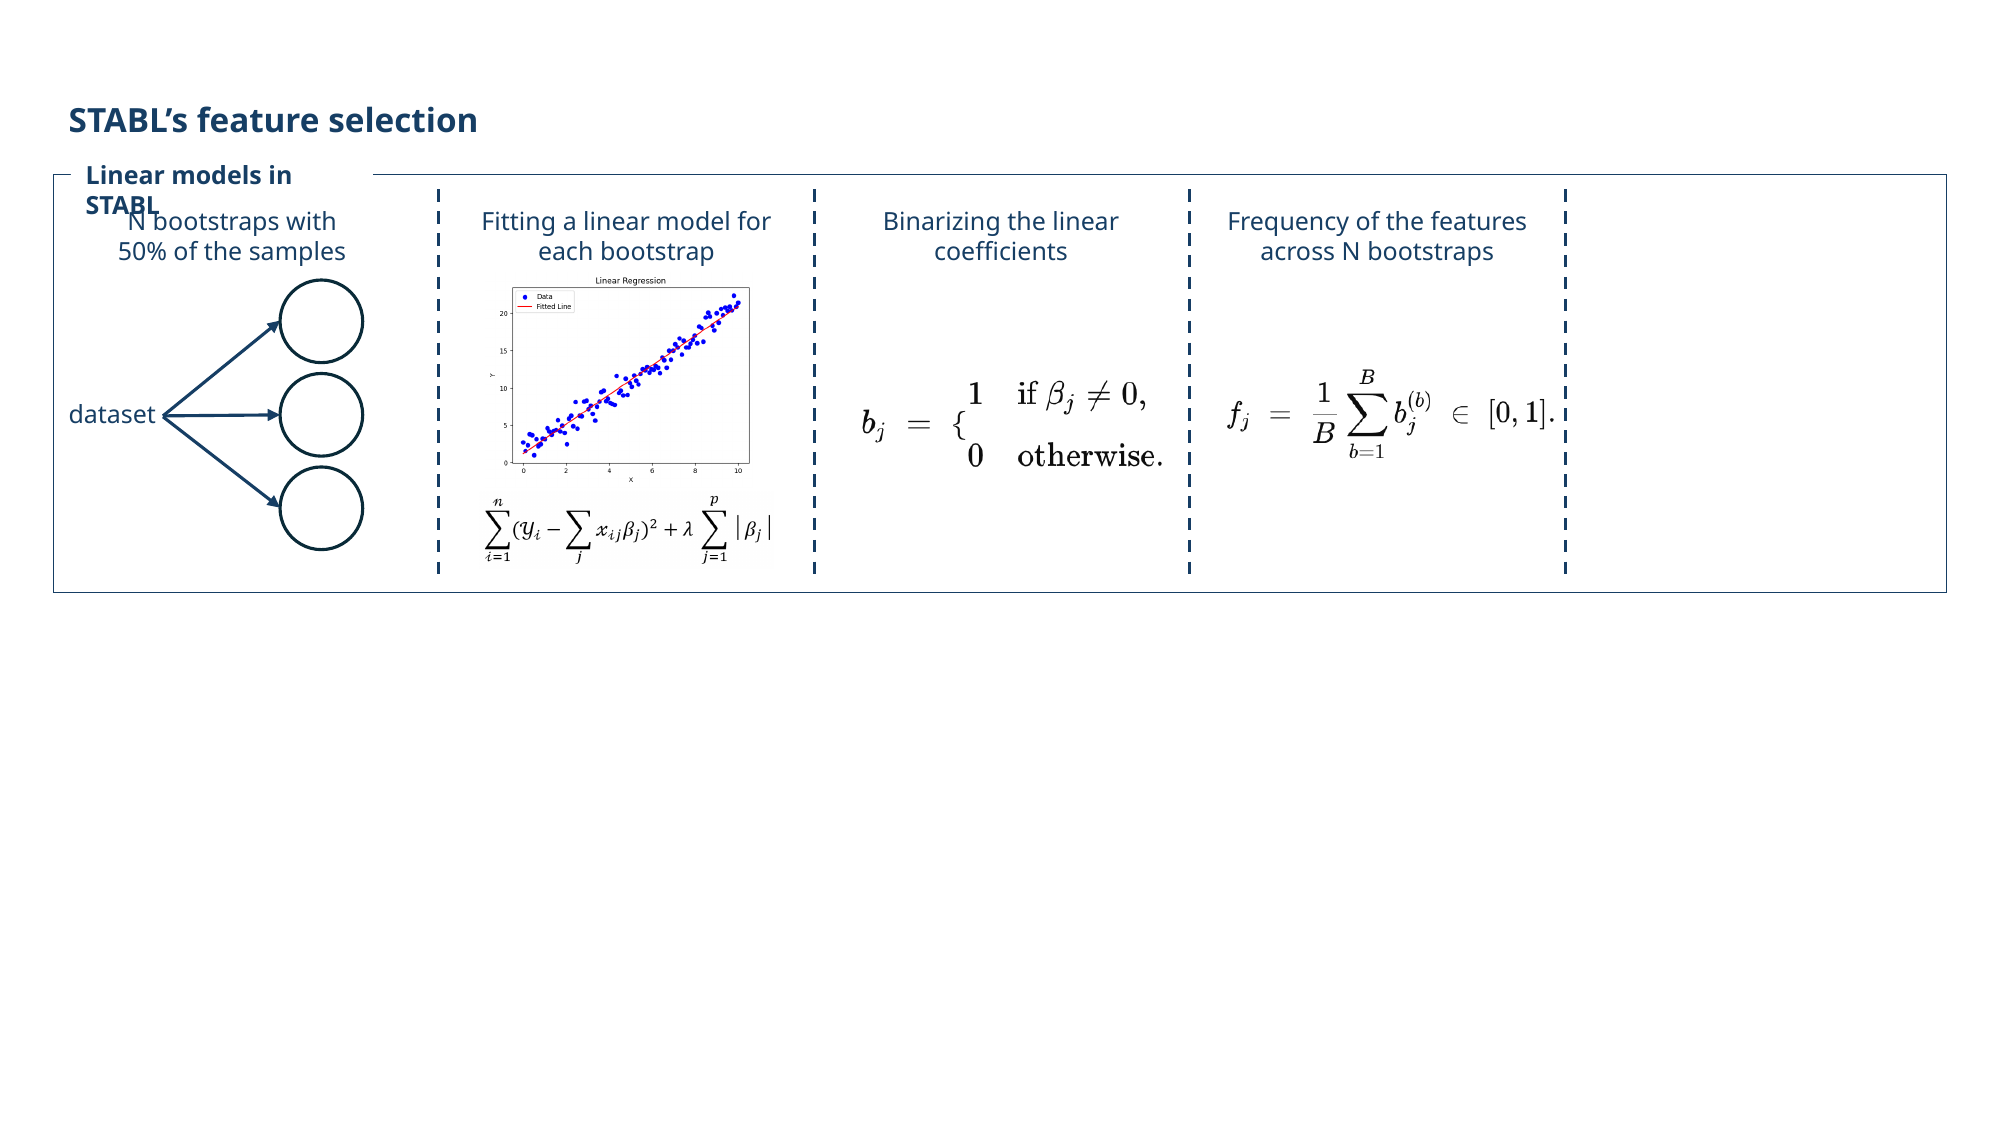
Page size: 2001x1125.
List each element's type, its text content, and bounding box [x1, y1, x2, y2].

text_box Linear models in STABL [70, 152, 373, 227]
picture [479, 490, 774, 570]
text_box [162, 320, 281, 414]
title STABL’s feature selection [53, 84, 1779, 159]
text_box N bootstraps with 50% of the samples [91, 197, 373, 273]
picture [830, 363, 1172, 485]
text_box [278, 465, 365, 552]
text_box Fitting a linear model for each bootstrap [440, 197, 813, 273]
picture [485, 271, 754, 489]
text_box Binarizing the linear coefficients [815, 197, 1187, 273]
text_box dataset [53, 174, 1947, 593]
text_box [278, 278, 365, 365]
text_box Frequency of the features across N bootstraps [1191, 197, 1564, 273]
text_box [162, 416, 281, 509]
text_box [281, 371, 365, 458]
picture [1208, 350, 1562, 479]
